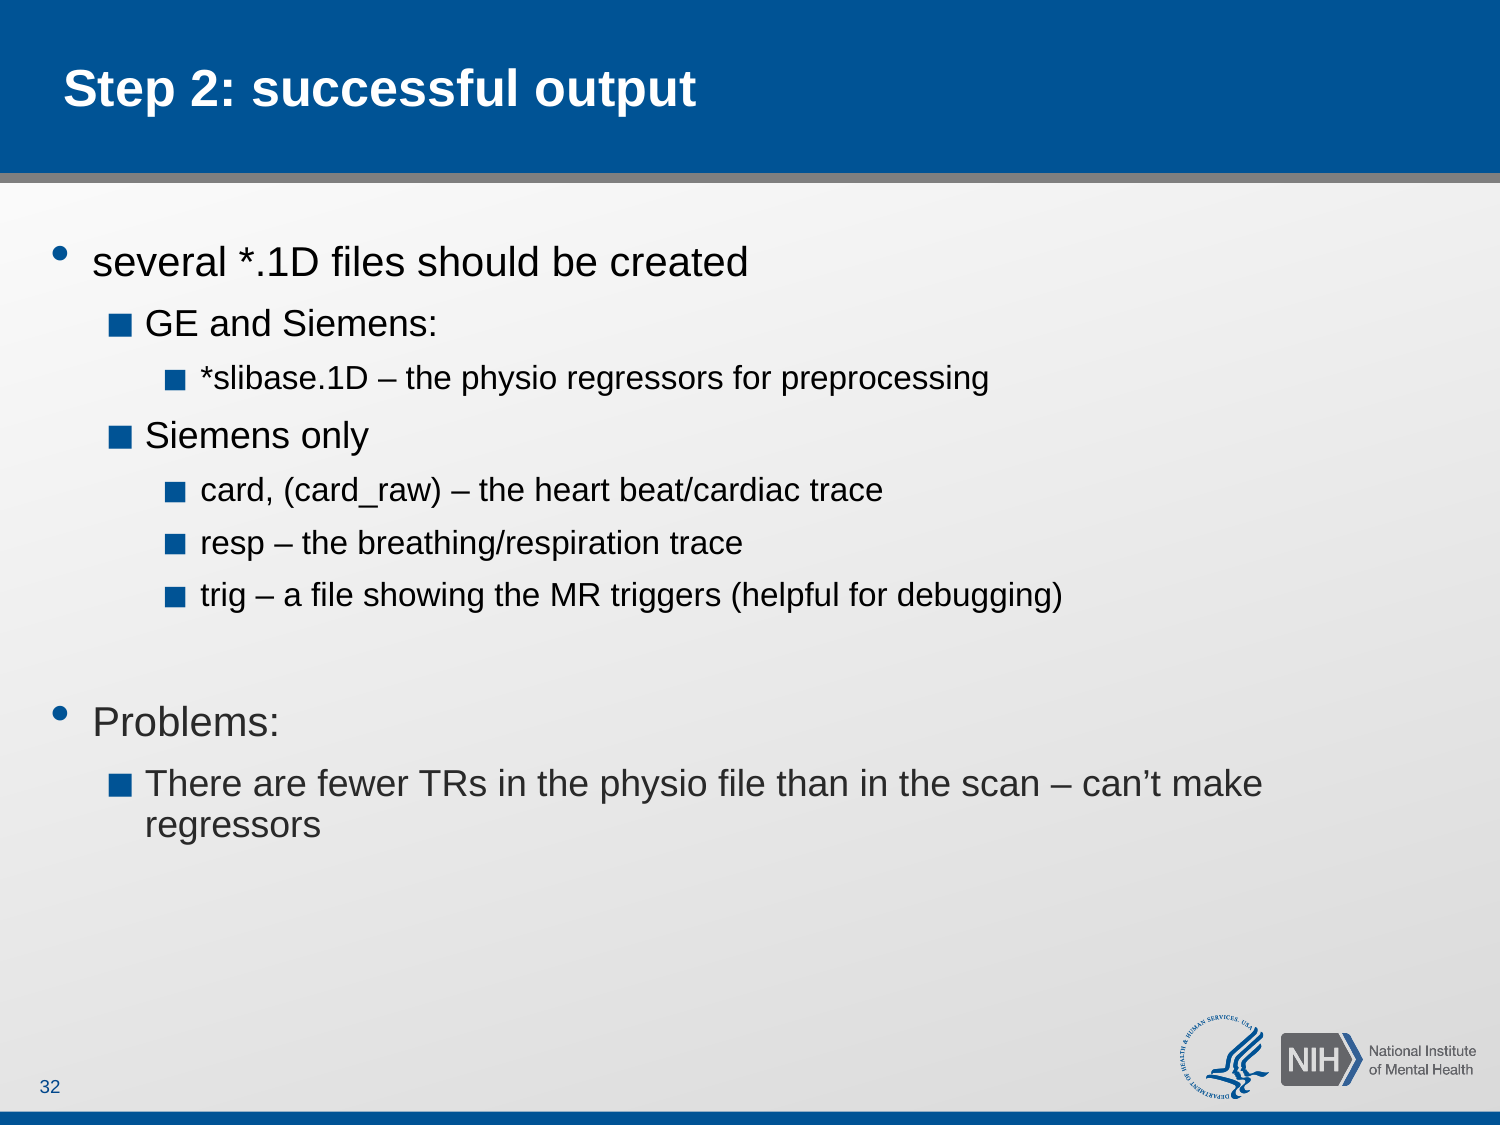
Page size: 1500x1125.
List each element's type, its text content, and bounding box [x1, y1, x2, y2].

title Step 2: successful output [48, 47, 1157, 124]
picture [1180, 1015, 1269, 1099]
slide_number 32 [24, 1067, 156, 1101]
picture [1281, 1033, 1476, 1086]
list several *.1D files should be created GE and Siemens: *slibase.1D – the physio regressors for preprocessing Siemens only card, (card_raw) – the heart beat/cardiac trace resp – the breathing/respiration trace trig – a file showing the MR triggers (helpful for debugging) Problems: There are fewer TRs in the physio file than in the scan – can’t make regressors [35, 232, 1451, 1013]
